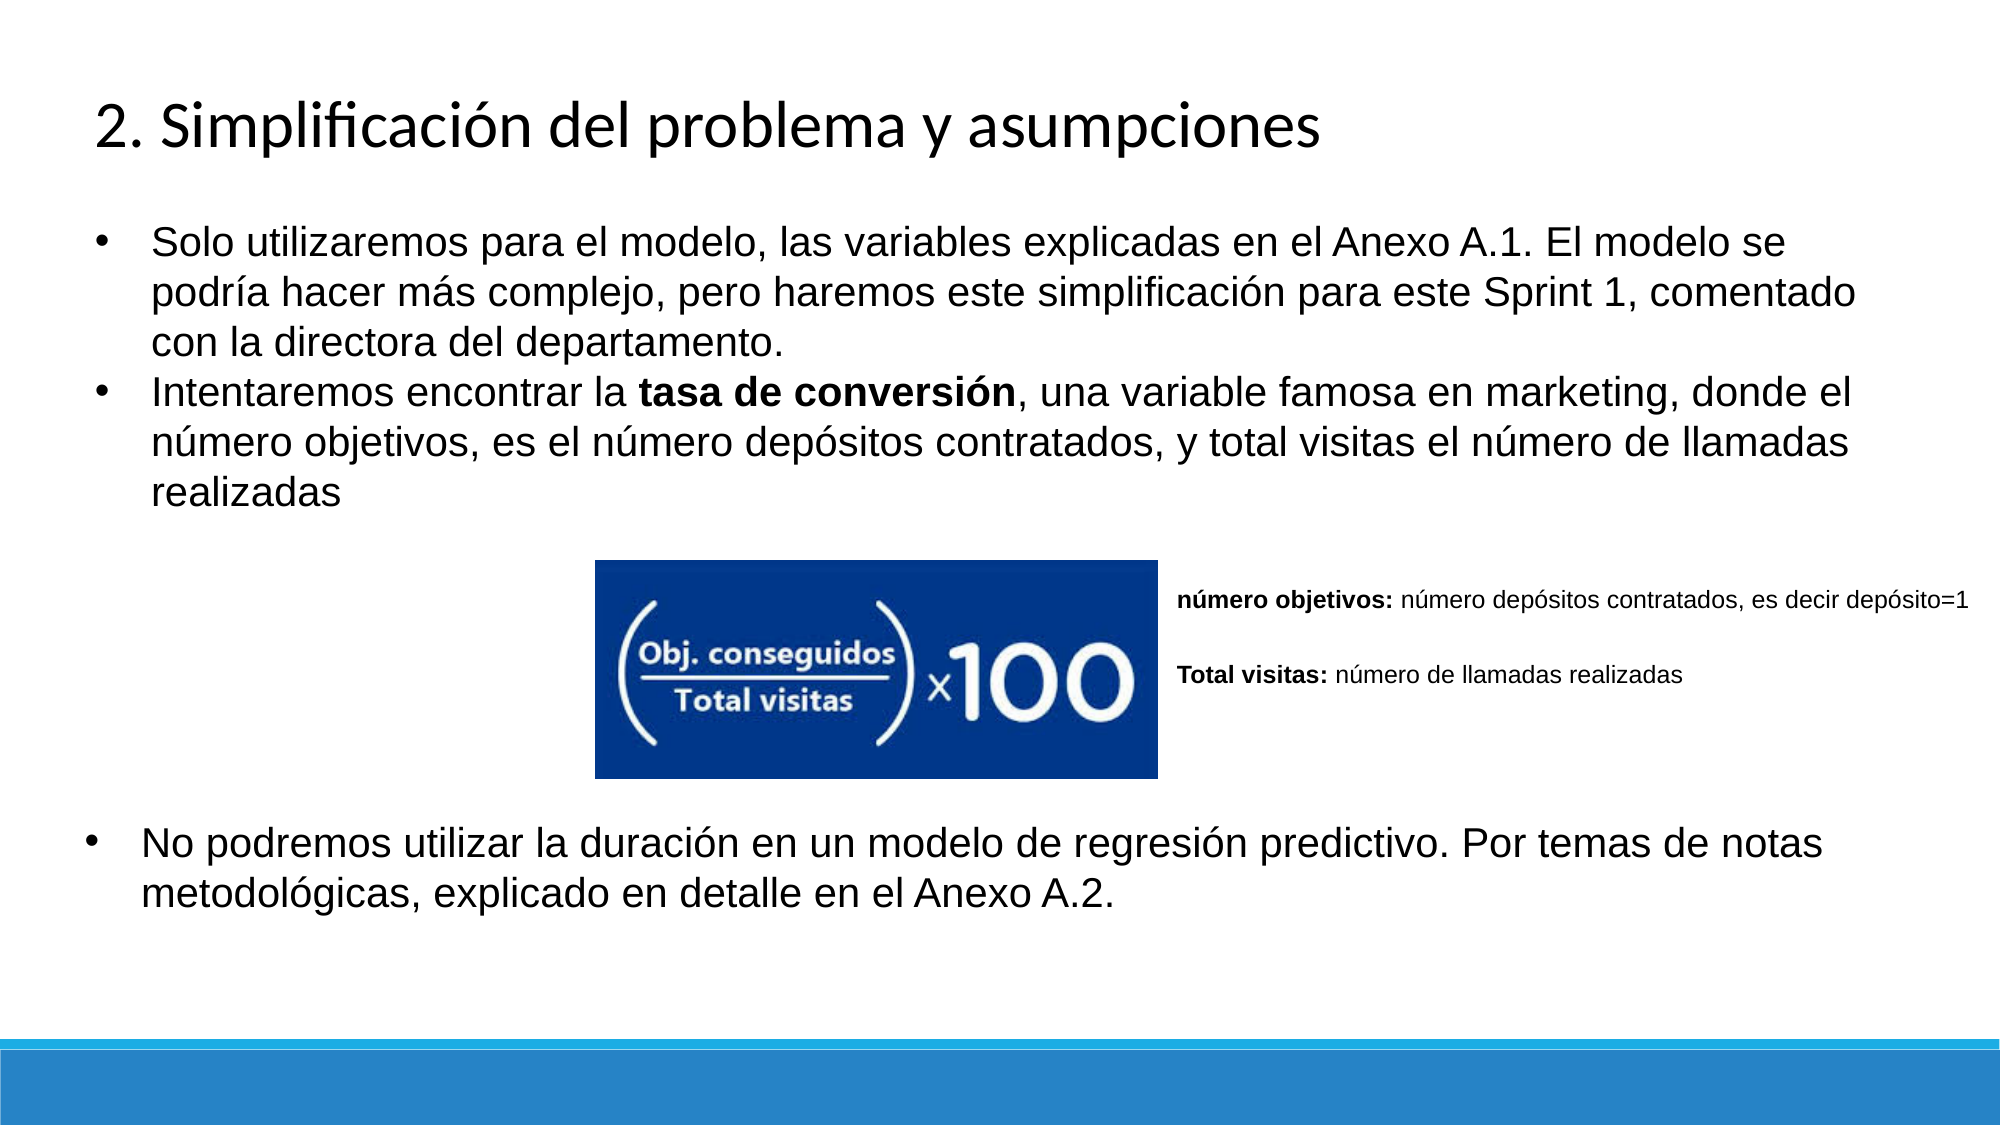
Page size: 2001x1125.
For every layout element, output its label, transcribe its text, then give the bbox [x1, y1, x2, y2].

text_box número objetivos: número depósitos contratados, es decir depósito=1 [1166, 576, 2000, 622]
text_box 2. Simplificación del problema y asumpciones [80, 18, 1793, 207]
picture [594, 559, 1159, 780]
text_box Solo utilizaremos para el modelo, las variables explicadas en el Anexo A.1. El modelo se podría hacer más complejo, pero haremos este simplificación para este Sprint 1, comentado con la directora del departamento. Intentaremos encontrar la tasa de conversión, una variable famosa en marketing, donde el número objetivos, es el número depósitos contratados, y total visitas el número de llamadas realizadas [80, 207, 1901, 568]
text_box No podremos utilizar la duración en un modelo de regresión predictivo. Por temas de notas metodológicas, explicado en detalle en el Anexo A.2. [69, 808, 1891, 968]
text_box Total visitas: número de llamadas realizadas [1166, 651, 2000, 696]
